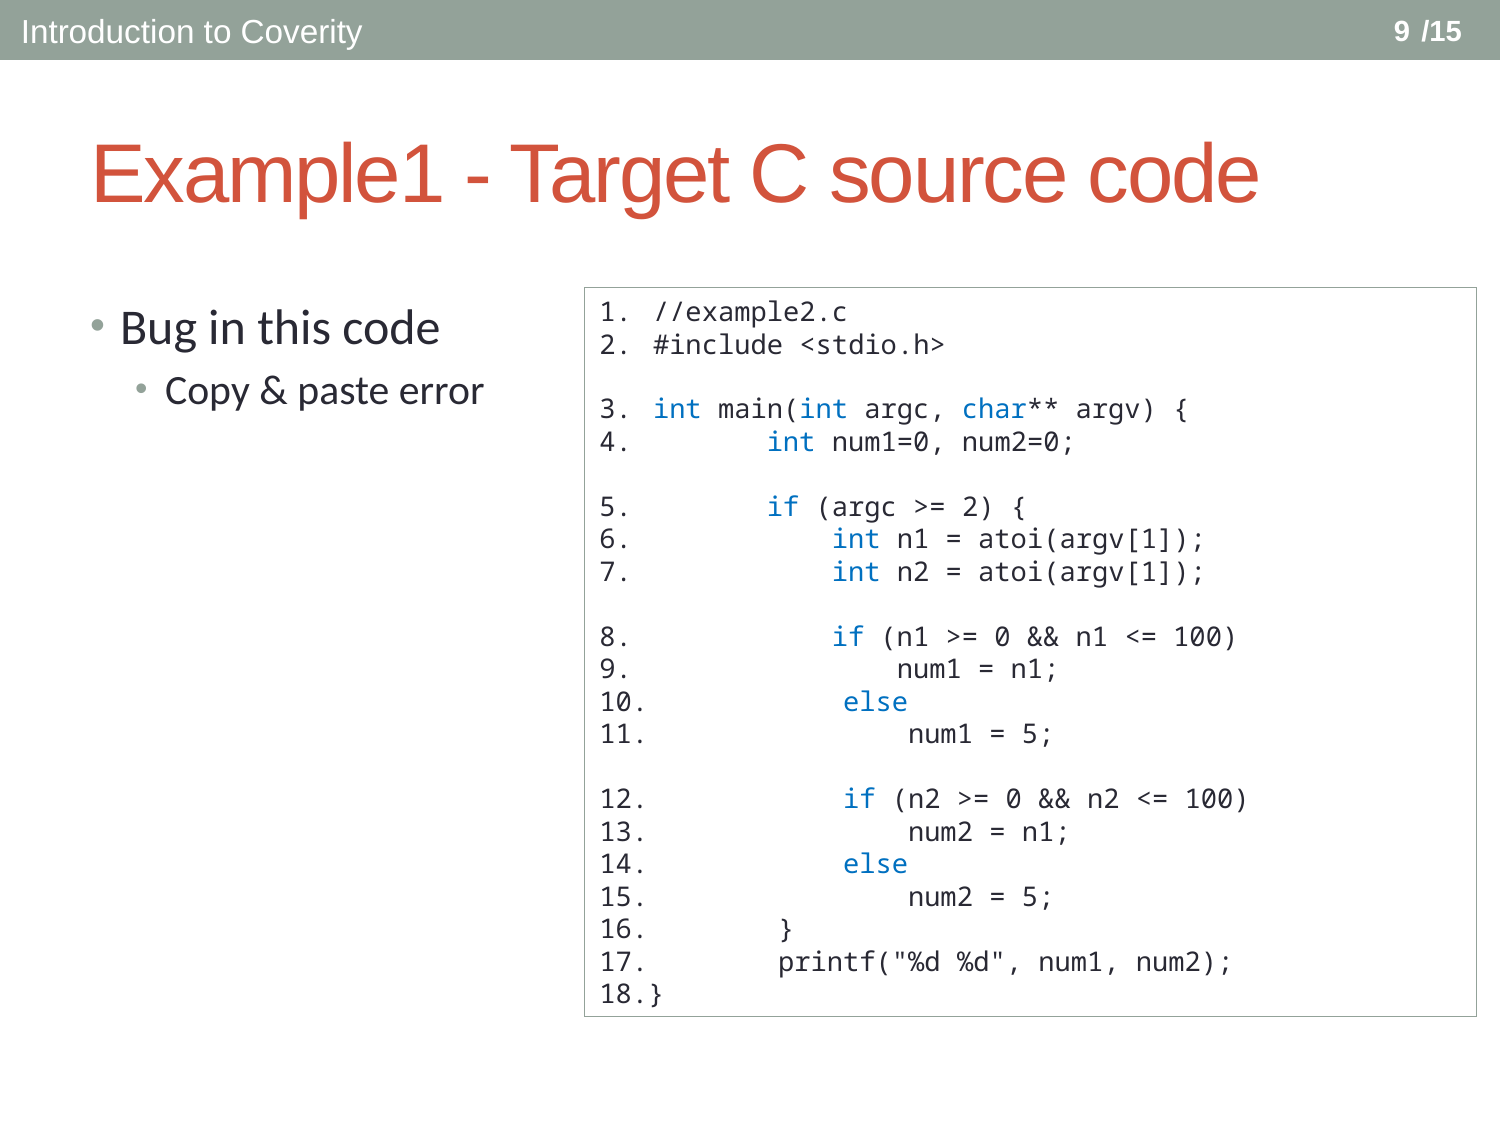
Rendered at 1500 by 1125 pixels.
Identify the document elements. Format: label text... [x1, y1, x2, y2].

slide_number 8 [1328, 3, 1425, 57]
text_box //example2.c #include <stdio.h> int main(int argc, char** argv) { int num1=0, num2=0; if (argc >= 2) { int n1 = atoi(argv[1]); int n2 = atoi(argv[1]); if (n1 >= 0 && n1 <= 100) num1 = n1; else num1 = 5; if (n2 >= 0 && n2 <= 100) num2 = n1; else num2 = 5; } printf("%d %d", num1, num2); } [584, 287, 1477, 1017]
list Bug in this code Copy & paste error [75, 287, 585, 1025]
footer Introduction to Coverity [5, 9, 1294, 51]
title Example1 - Target C source code [75, 87, 1425, 250]
